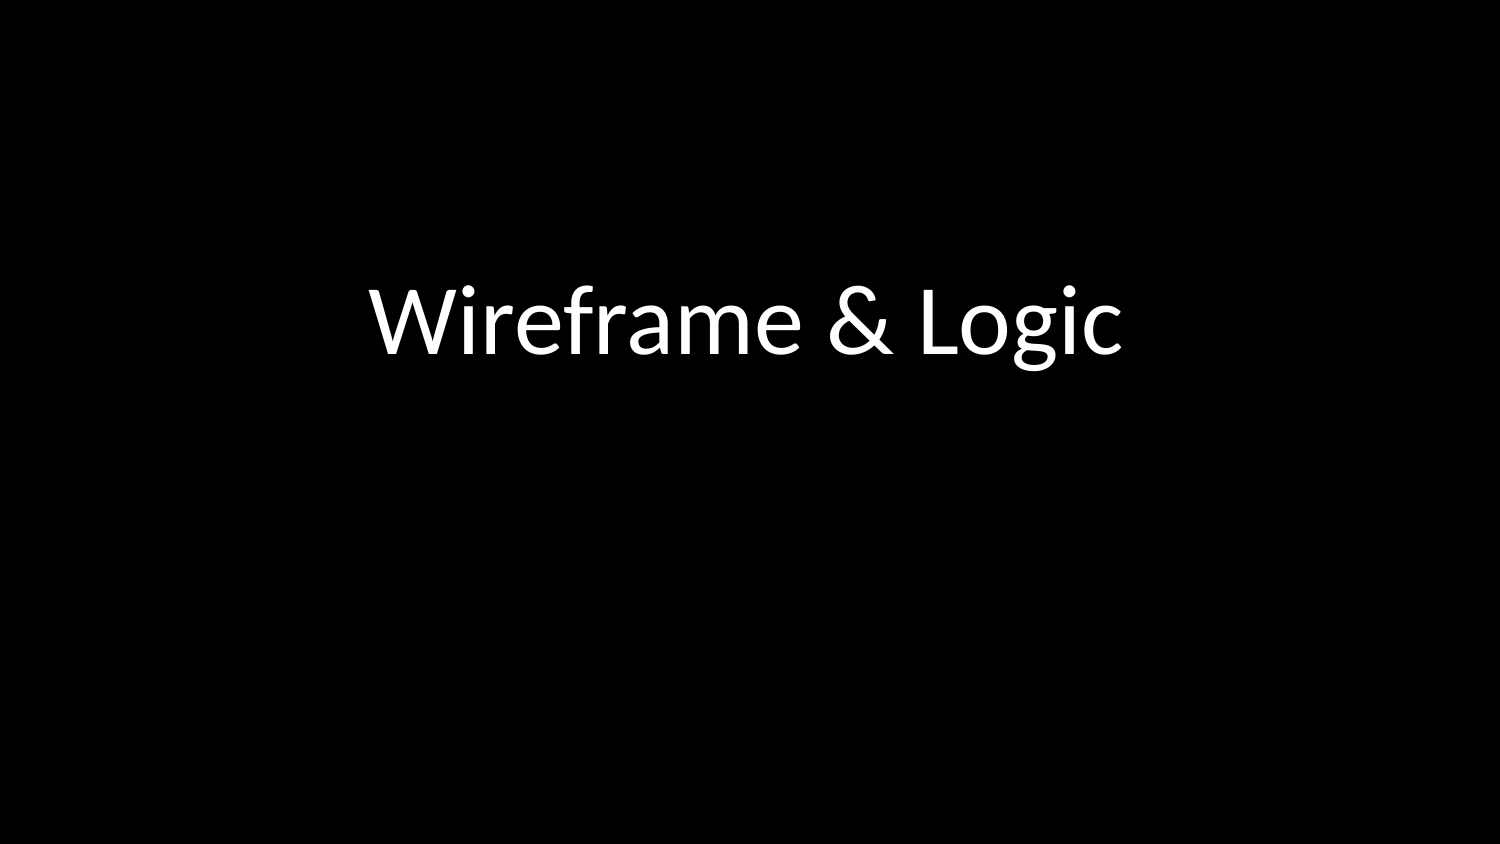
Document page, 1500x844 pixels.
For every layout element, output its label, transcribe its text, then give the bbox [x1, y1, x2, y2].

text_box Wireframe & Logic [354, 246, 1140, 382]
